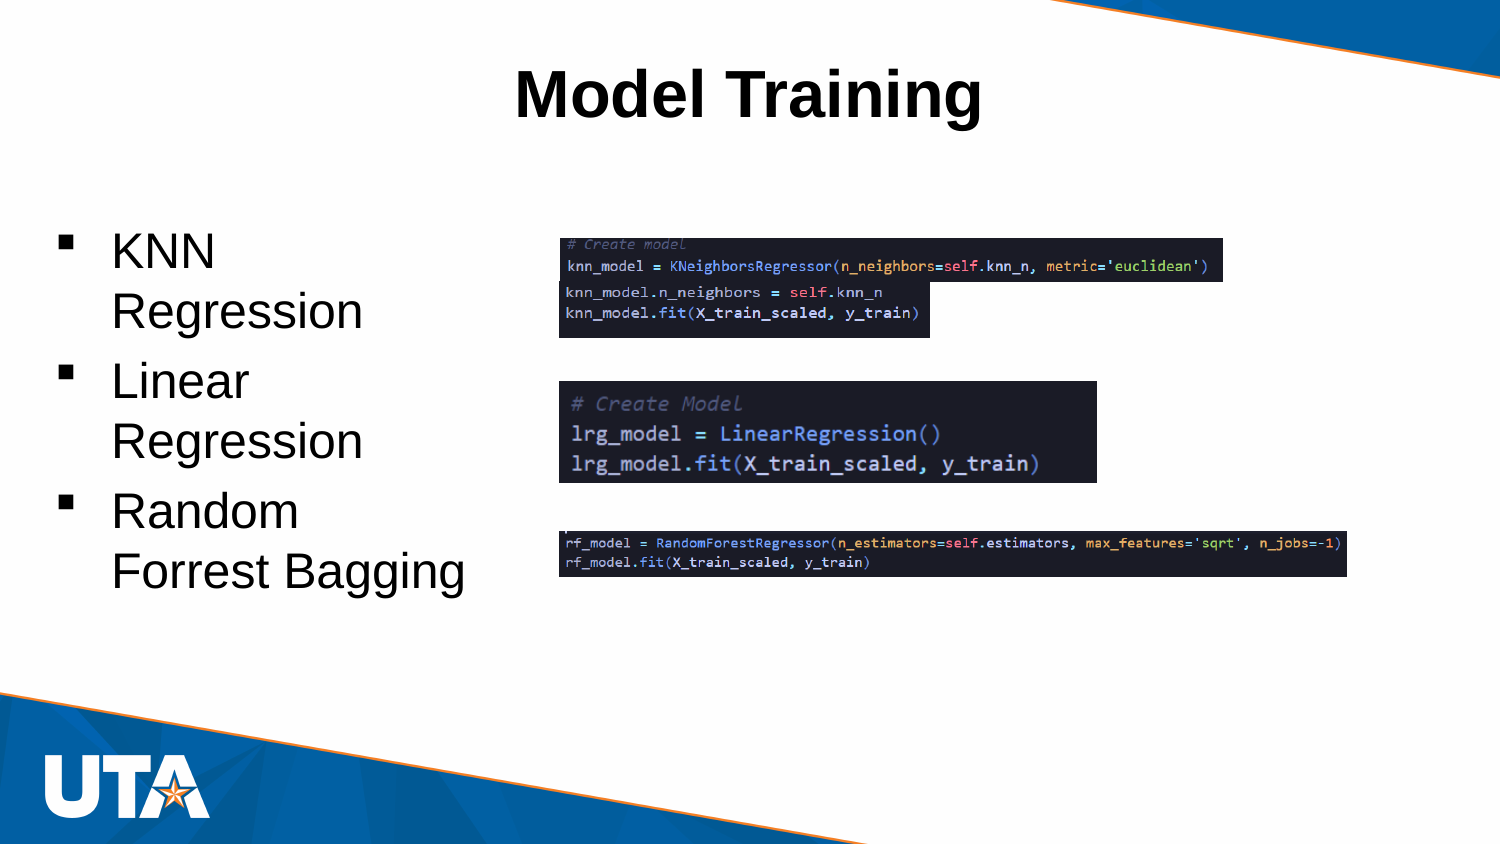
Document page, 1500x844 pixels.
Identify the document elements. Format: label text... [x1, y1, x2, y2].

list KNN Regression Linear Regression Random Forrest Bagging [39, 210, 485, 712]
picture [0, 0, 1500, 844]
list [559, 238, 1223, 282]
title Model Training [75, 20, 1425, 161]
